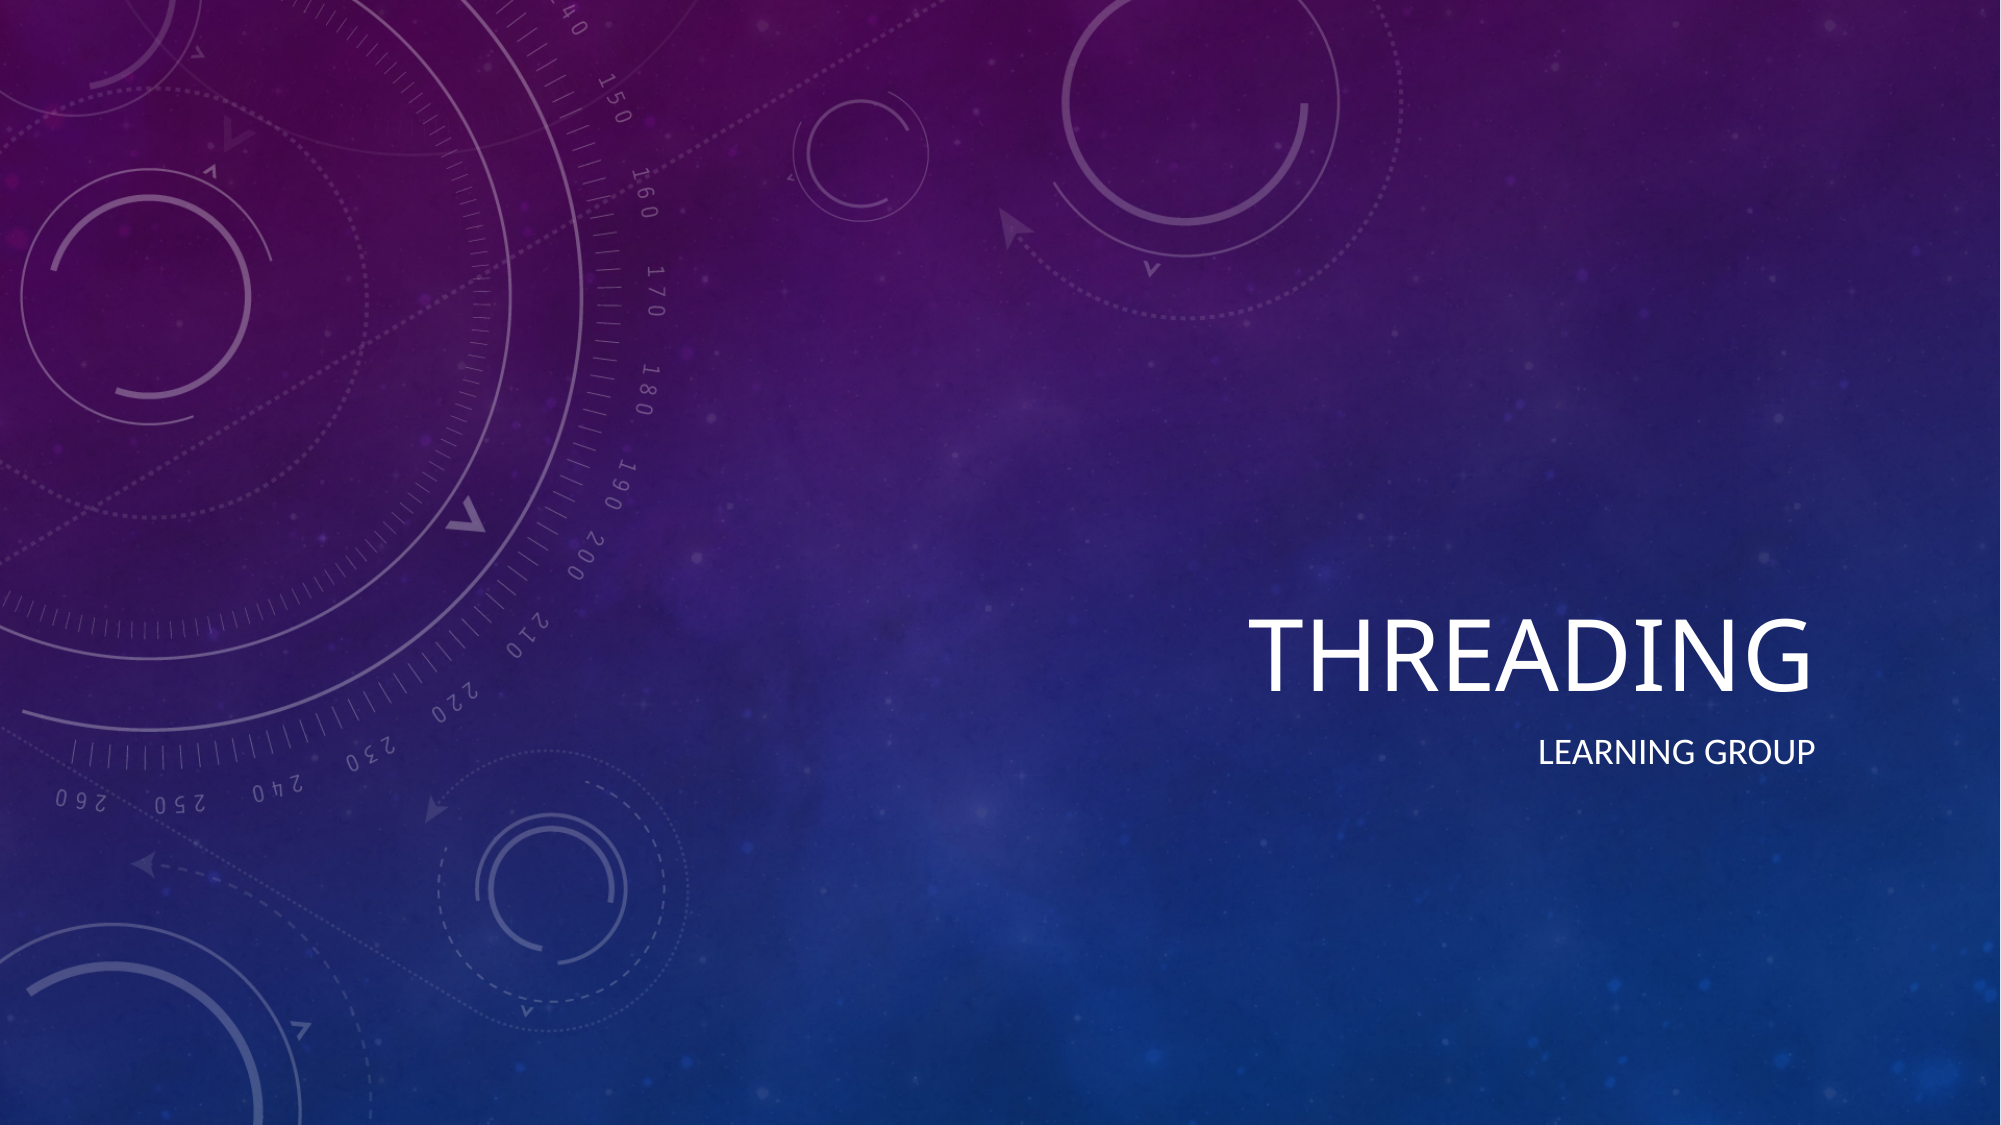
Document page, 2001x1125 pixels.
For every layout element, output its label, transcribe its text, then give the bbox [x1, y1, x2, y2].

picture [0, 0, 2001, 1125]
subtitle Learning group [650, 719, 1831, 950]
title Threading [650, 322, 1831, 719]
